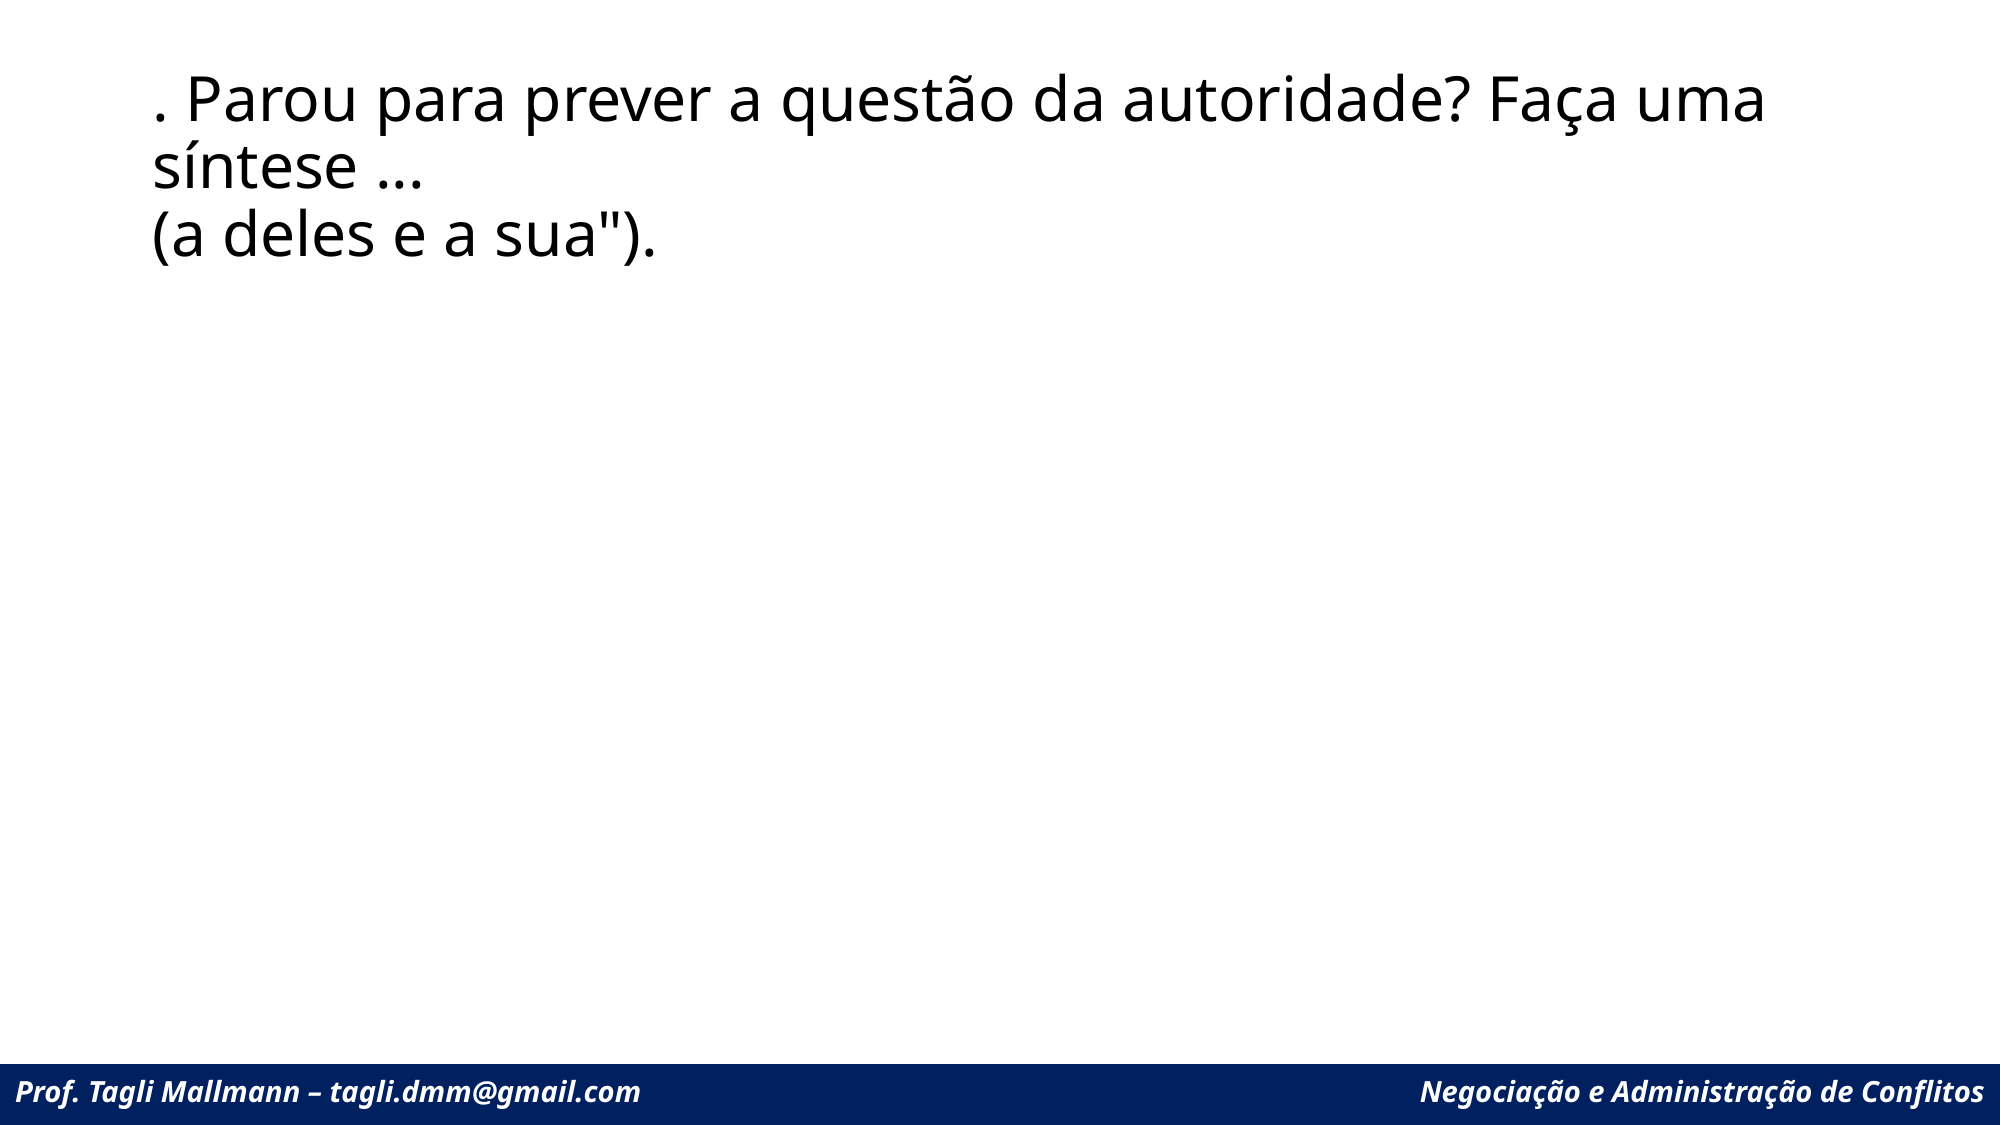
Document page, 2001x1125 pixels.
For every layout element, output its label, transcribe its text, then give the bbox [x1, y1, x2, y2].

title . Parou para prever a questão da autoridade? Faça uma síntese ... (a deles e a sua"). [137, 59, 1863, 278]
